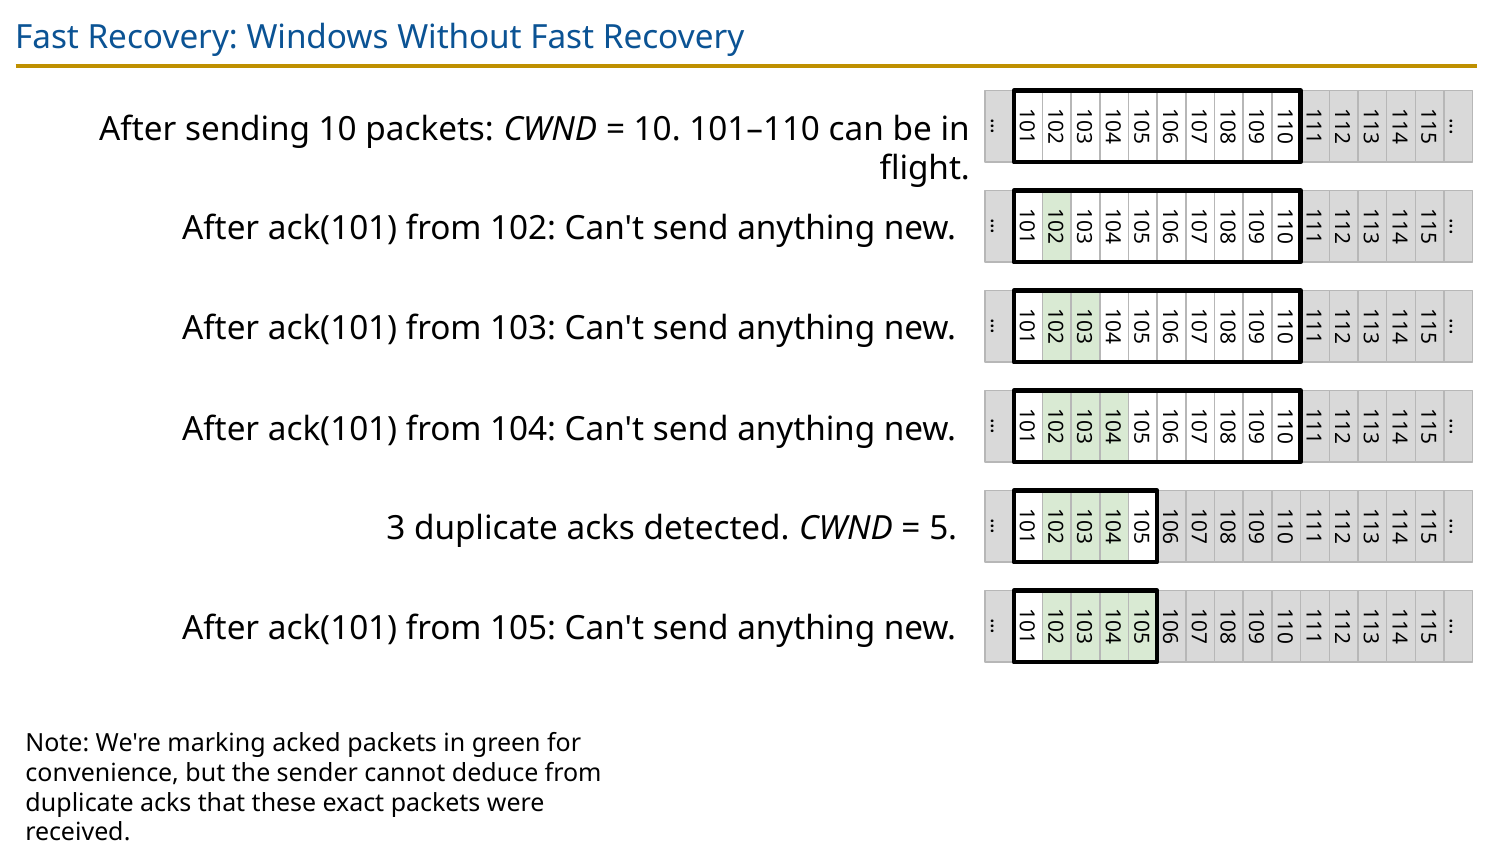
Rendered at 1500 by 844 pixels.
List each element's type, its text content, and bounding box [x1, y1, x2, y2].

text_box 112 [1329, 390, 1358, 463]
text_box ... [985, 590, 1013, 663]
text_box 114 [1386, 190, 1415, 263]
text_box 109 [1243, 590, 1271, 663]
text_box 114 [1386, 290, 1415, 363]
text_box 111 [1301, 290, 1329, 363]
text_box 115 [1415, 590, 1444, 663]
text_box 110 [1271, 490, 1300, 563]
text_box ... [1444, 190, 1473, 263]
text_box 115 [1415, 390, 1444, 463]
text_box 115 [1415, 190, 1444, 263]
text_box 115 [1415, 90, 1444, 163]
text_box ... [1444, 90, 1473, 163]
text_box [1013, 290, 1301, 363]
text_box ... [985, 290, 1013, 363]
text_box [1013, 90, 1301, 163]
text_box 115 [1415, 290, 1444, 363]
text_box 113 [1358, 90, 1386, 163]
text_box [1013, 490, 1158, 563]
text_box 106 [1158, 590, 1185, 663]
text_box 112 [1329, 290, 1358, 363]
text_box ... [985, 190, 1013, 263]
text_box 113 [1358, 490, 1386, 563]
text_box 111 [1300, 590, 1329, 663]
text_box After ack(101) from 102: Can't send anything new. [18, 202, 962, 251]
text_box ... [1444, 290, 1473, 363]
text_box 111 [1301, 390, 1329, 463]
text_box 110 [1271, 590, 1300, 663]
text_box 111 [1300, 490, 1329, 563]
text_box 107 [1185, 490, 1214, 563]
text_box 106 [1158, 490, 1185, 563]
text_box [1013, 590, 1158, 663]
text_box ... [985, 490, 1013, 563]
title Fast Recovery: Windows Without Fast Recovery [0, 0, 1398, 65]
text_box 107 [1185, 590, 1214, 663]
text_box 114 [1386, 90, 1415, 163]
text_box ... [985, 90, 1013, 163]
text_box After sending 10 packets: CWND = 10. 101–110 can be in flight. [18, 102, 975, 151]
text_box [1013, 190, 1301, 263]
text_box 112 [1329, 190, 1358, 263]
text_box 112 [1329, 490, 1358, 563]
text_box ... [1444, 490, 1473, 563]
text_box After ack(101) from 105: Can't send anything new. [18, 602, 962, 651]
text_box 112 [1329, 590, 1358, 663]
text_box 113 [1358, 390, 1386, 463]
text_box 111 [1301, 90, 1329, 163]
text_box ... [1444, 390, 1473, 463]
text_box After ack(101) from 104: Can't send anything new. [18, 402, 962, 451]
text_box ... [1444, 590, 1473, 663]
text_box 114 [1386, 590, 1415, 663]
text_box 113 [1358, 590, 1386, 663]
text_box 113 [1358, 190, 1386, 263]
text_box 108 [1214, 590, 1243, 663]
text_box 109 [1243, 490, 1271, 563]
text_box 108 [1214, 490, 1243, 563]
text_box After ack(101) from 103: Can't send anything new. [18, 302, 962, 351]
text_box Note: We're marking acked packets in green for convenience, but the sender cannot deduce from duplicate acks that these exact packets were received. [25, 726, 634, 844]
text_box 3 duplicate acks detected. CWND = 5. [18, 502, 962, 551]
text_box ... [985, 390, 1013, 463]
text_box 112 [1329, 90, 1358, 163]
text_box 114 [1386, 490, 1415, 563]
text_box [1013, 390, 1301, 463]
text_box 111 [1301, 190, 1329, 263]
text_box 114 [1386, 390, 1415, 463]
text_box 115 [1415, 490, 1444, 563]
text_box 113 [1358, 290, 1386, 363]
